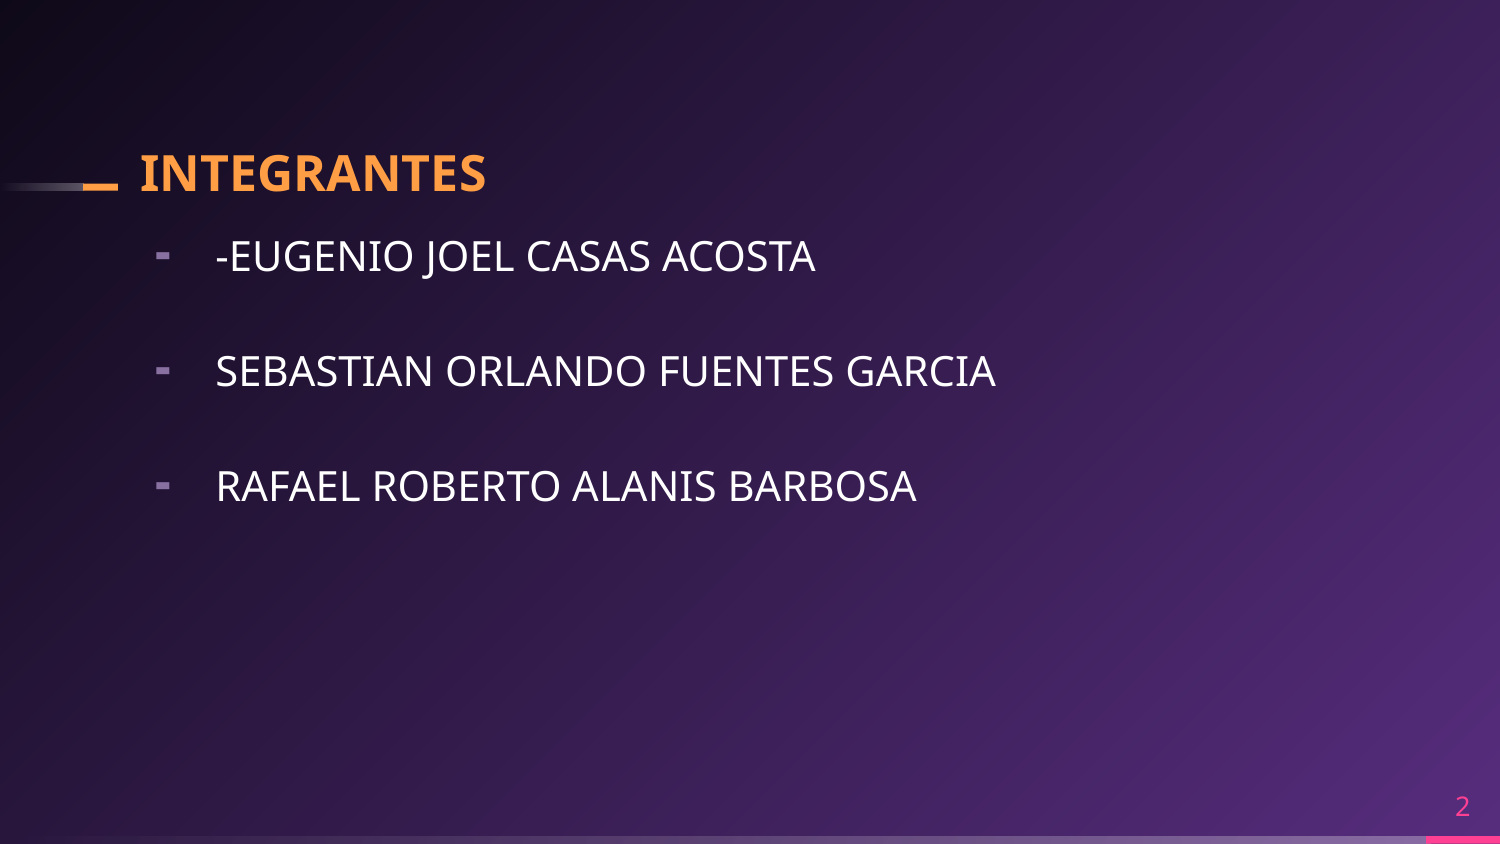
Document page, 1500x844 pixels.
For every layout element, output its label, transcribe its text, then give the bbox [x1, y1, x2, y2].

slide_number 2 [1426, 779, 1500, 837]
title INTEGRANTES [140, 137, 1011, 203]
list -EUGENIO JOEL CASAS ACOSTA SEBASTIAN ORLANDO FUENTES GARCIA RAFAEL ROBERTO ALANIS BARBOSA [140, 222, 1011, 783]
